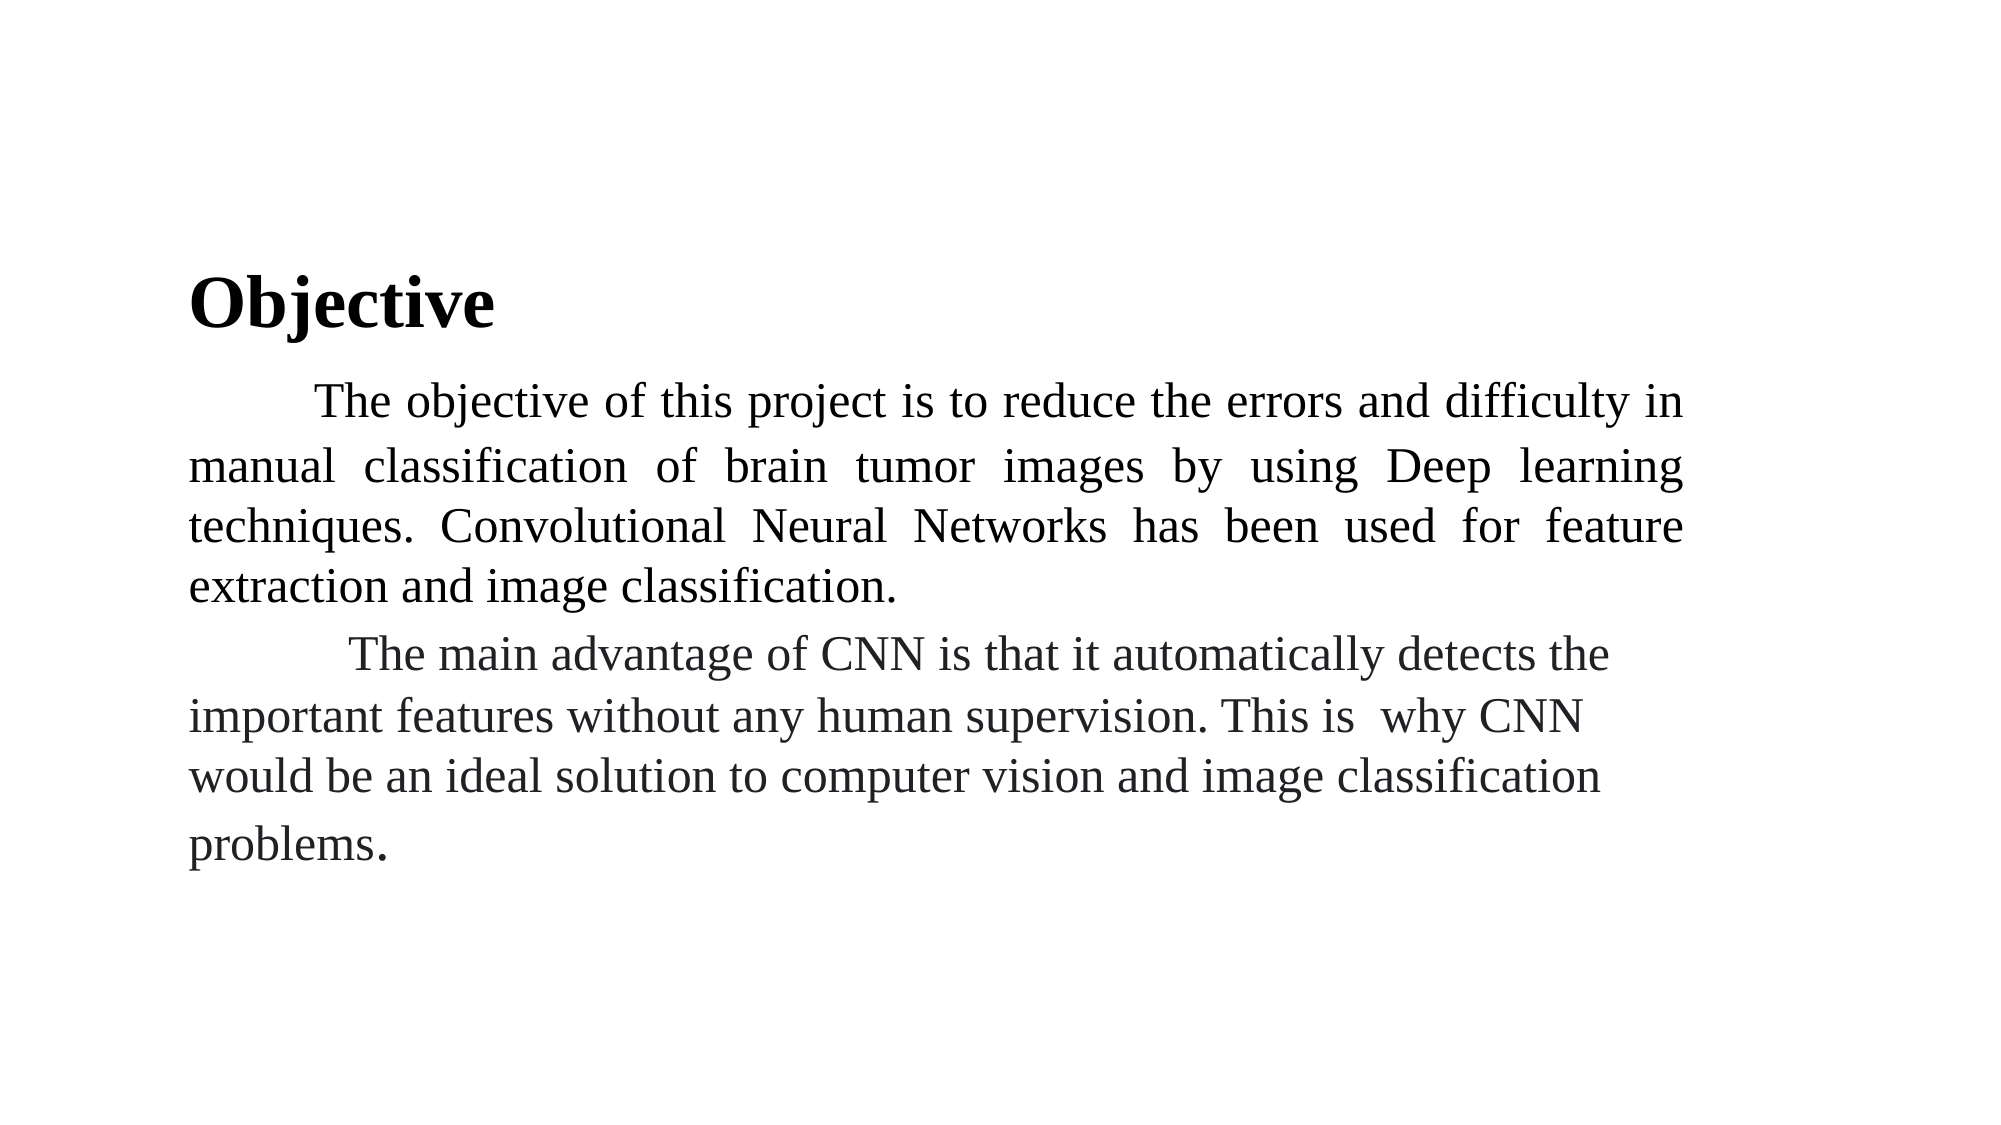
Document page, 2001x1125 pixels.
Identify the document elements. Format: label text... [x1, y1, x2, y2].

text_box Objective The objective of this project is to reduce the errors and difficulty in manual classification of brain tumor images by using Deep learning techniques. Convolutional Neural Networks has been used for feature extraction and image classification. The main advantage of CNN is that it automatically detects the important features without any human supervision. This is why CNN would be an ideal solution to computer vision and image classification problems. [173, 244, 1700, 950]
